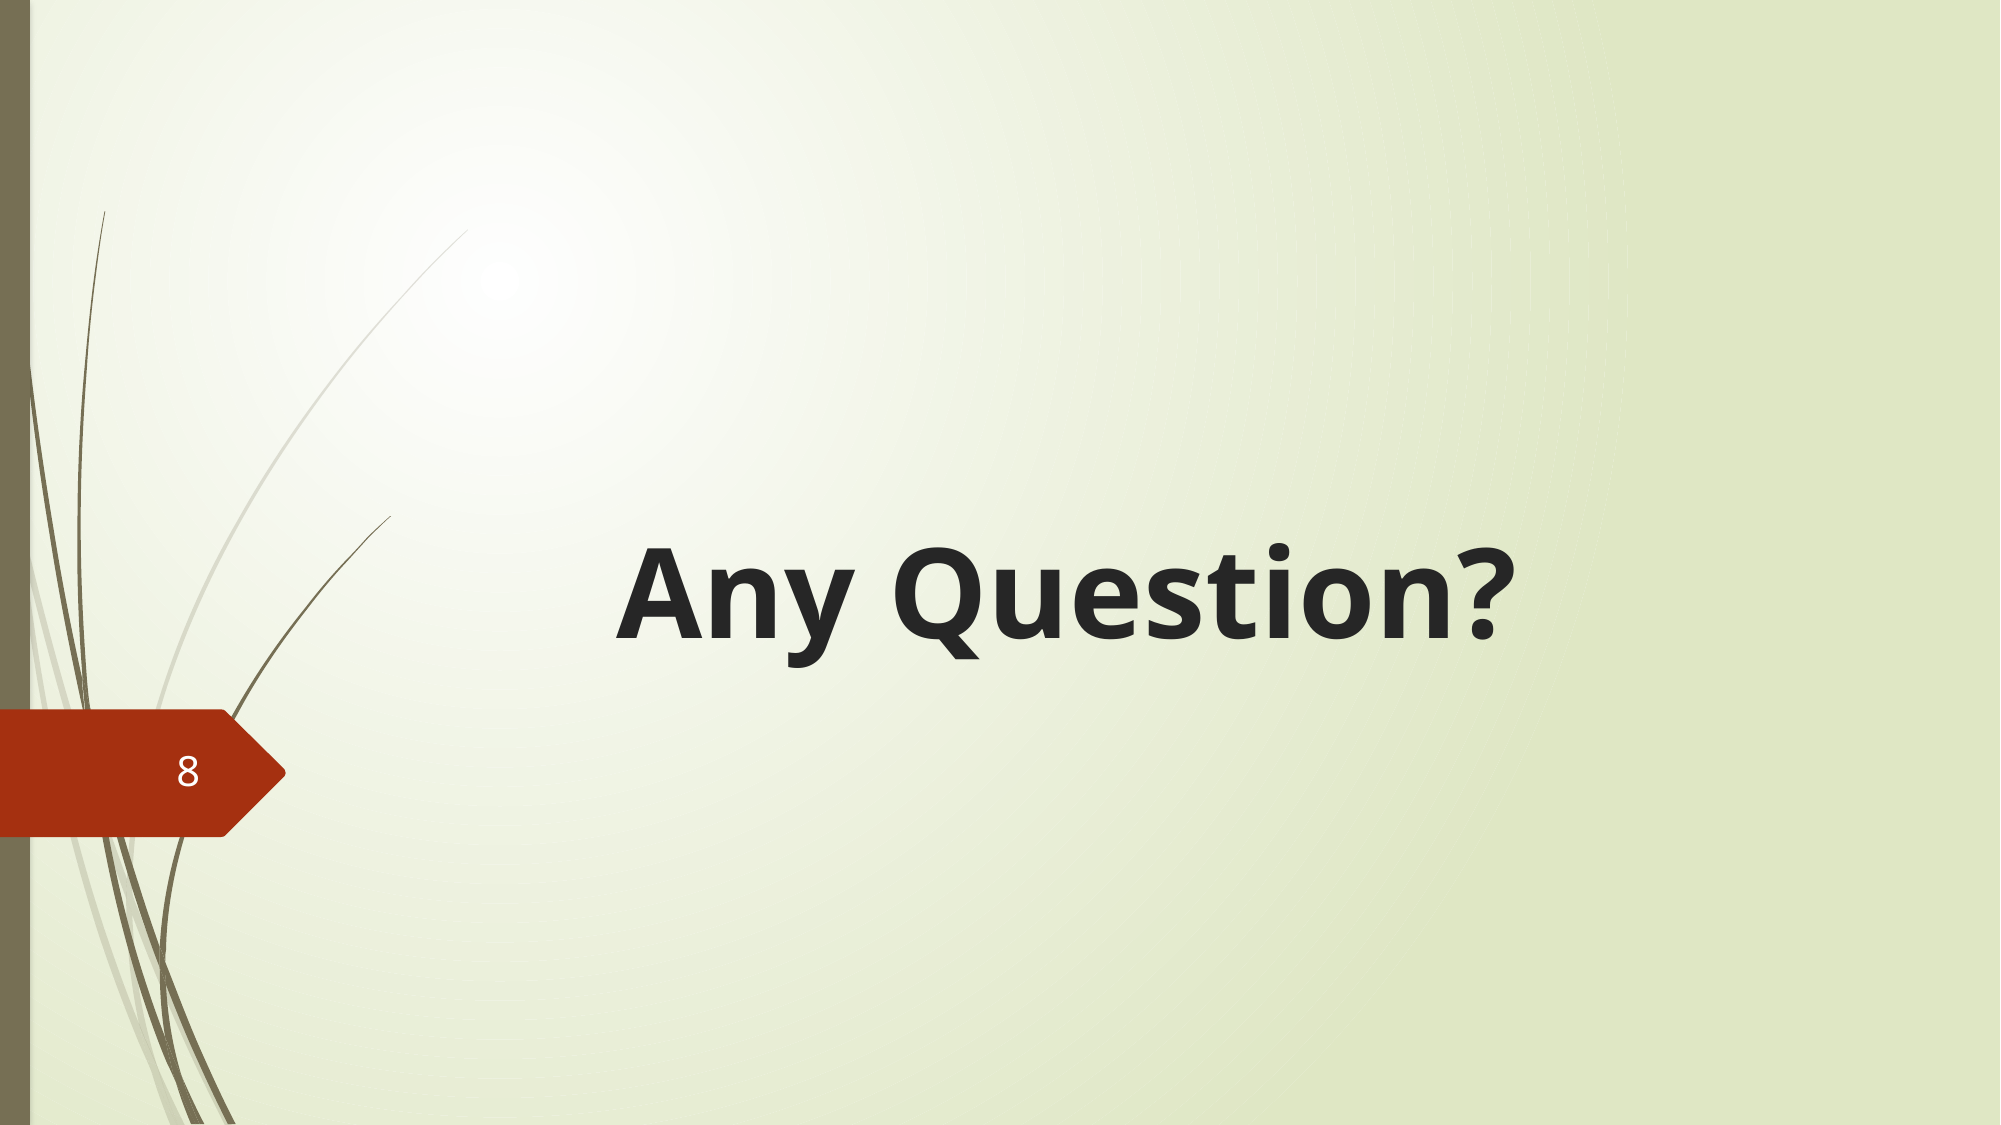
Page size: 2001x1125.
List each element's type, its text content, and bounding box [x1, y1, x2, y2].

slide_number 8 [87, 743, 216, 803]
title Any Question? [371, 396, 1763, 672]
